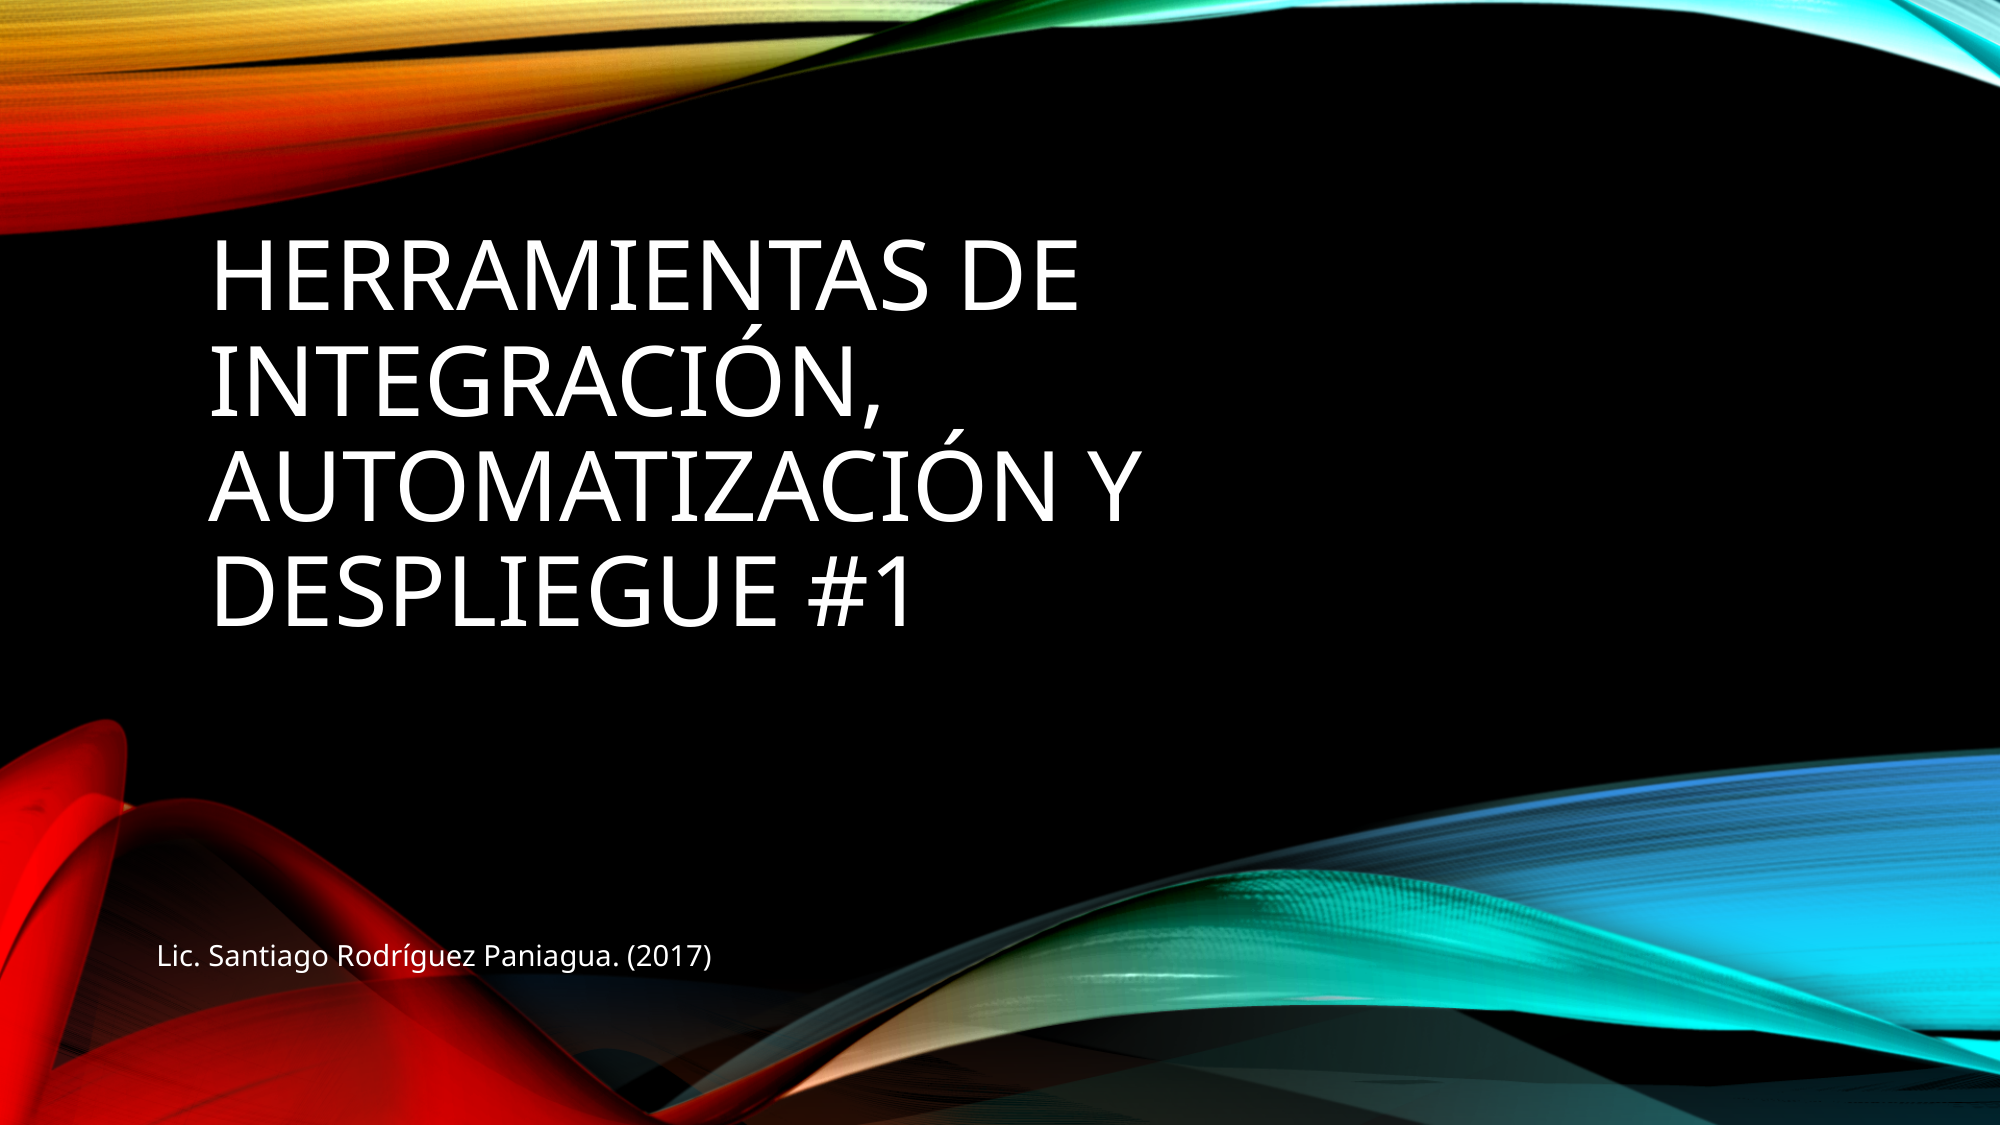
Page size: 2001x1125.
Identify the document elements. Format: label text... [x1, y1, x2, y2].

picture [0, 0, 2000, 237]
subtitle Lic. Santiago Rodríguez Paniagua. (2017) [141, 934, 1642, 994]
title Herramientas de Integración, automatización y despliegue #1 [193, 215, 1642, 656]
picture [0, 717, 2000, 1125]
